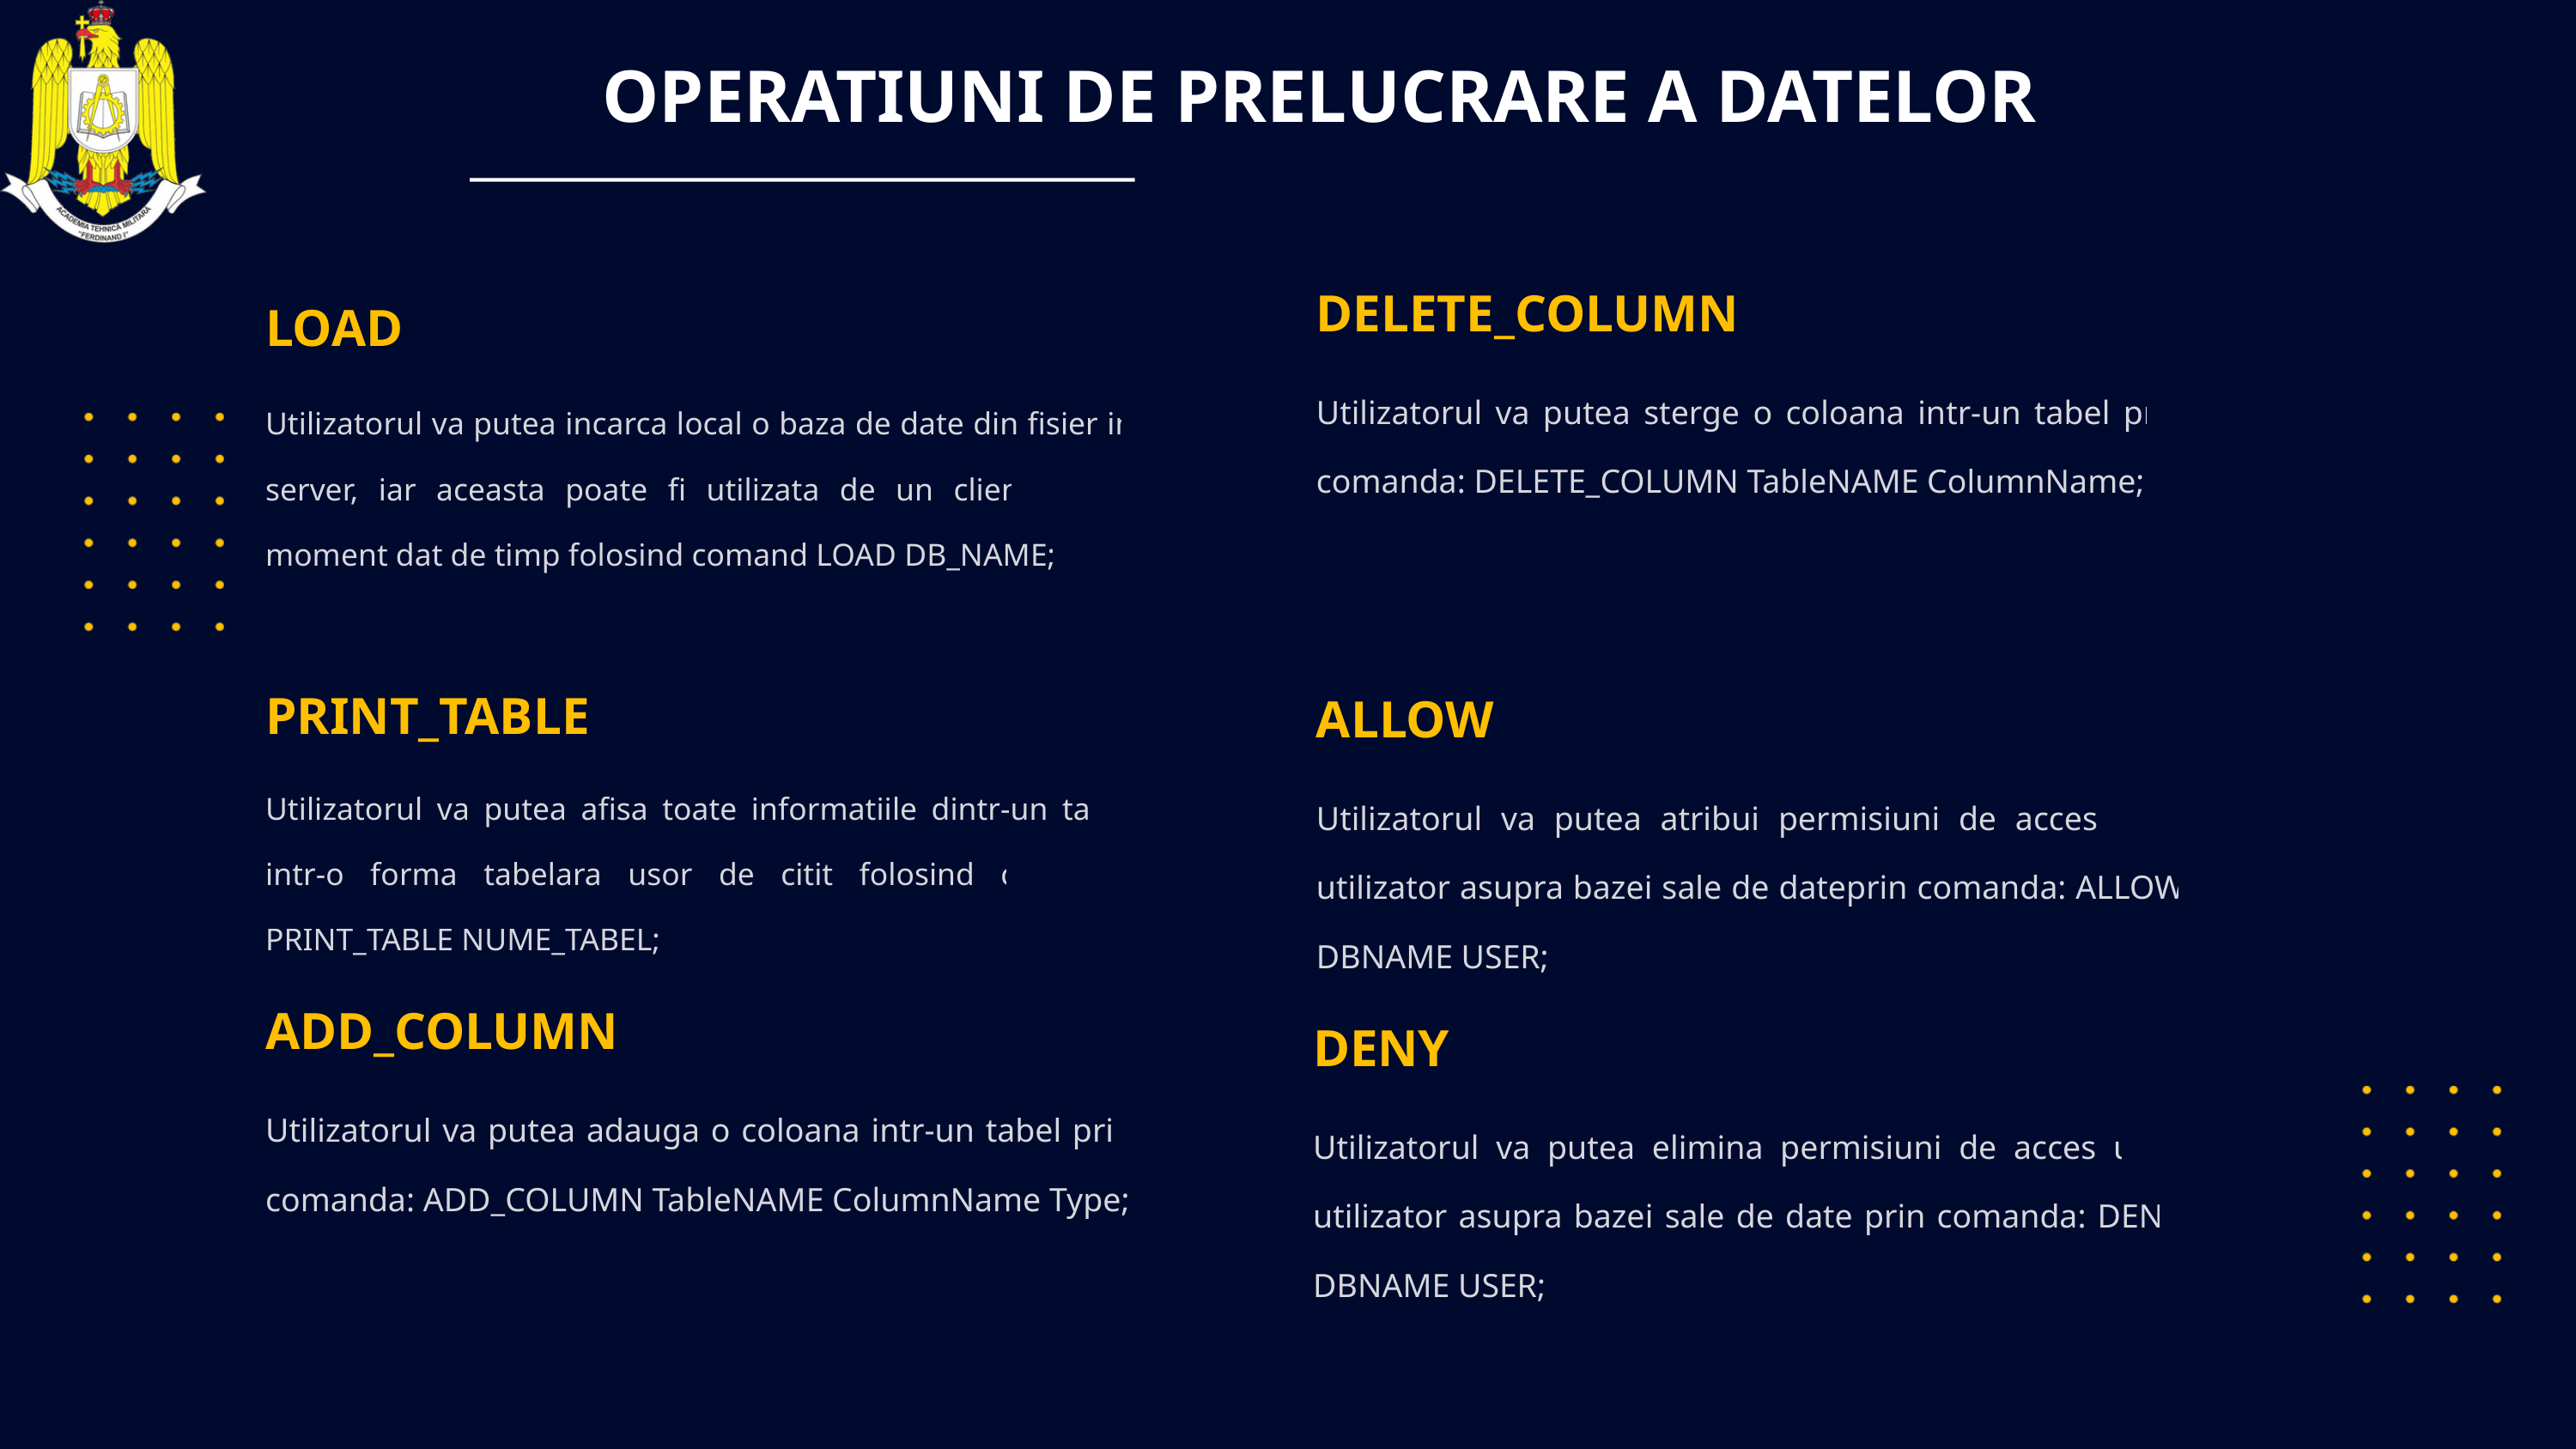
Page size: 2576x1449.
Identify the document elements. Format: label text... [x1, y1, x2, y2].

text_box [264, 179, 1135, 573]
text_box PRINT_TABLE [265, 674, 907, 745]
text_box [2360, 1085, 2502, 1304]
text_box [1315, 676, 2186, 1045]
text_box Utilizatorul va putea afisa toate informatiile dintr-un tabel intr-o forma tabelara usor de citit folosind comanda PRINT_TABLE NUME_TABEL; [265, 761, 1135, 989]
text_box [1312, 1005, 2183, 1304]
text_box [1315, 270, 2186, 570]
text_box OPERATIUNI DE PRELUCRARE A DATELOR [265, 64, 2393, 136]
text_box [264, 989, 1135, 1219]
text_box [0, 0, 207, 243]
text_box [82, 412, 225, 632]
